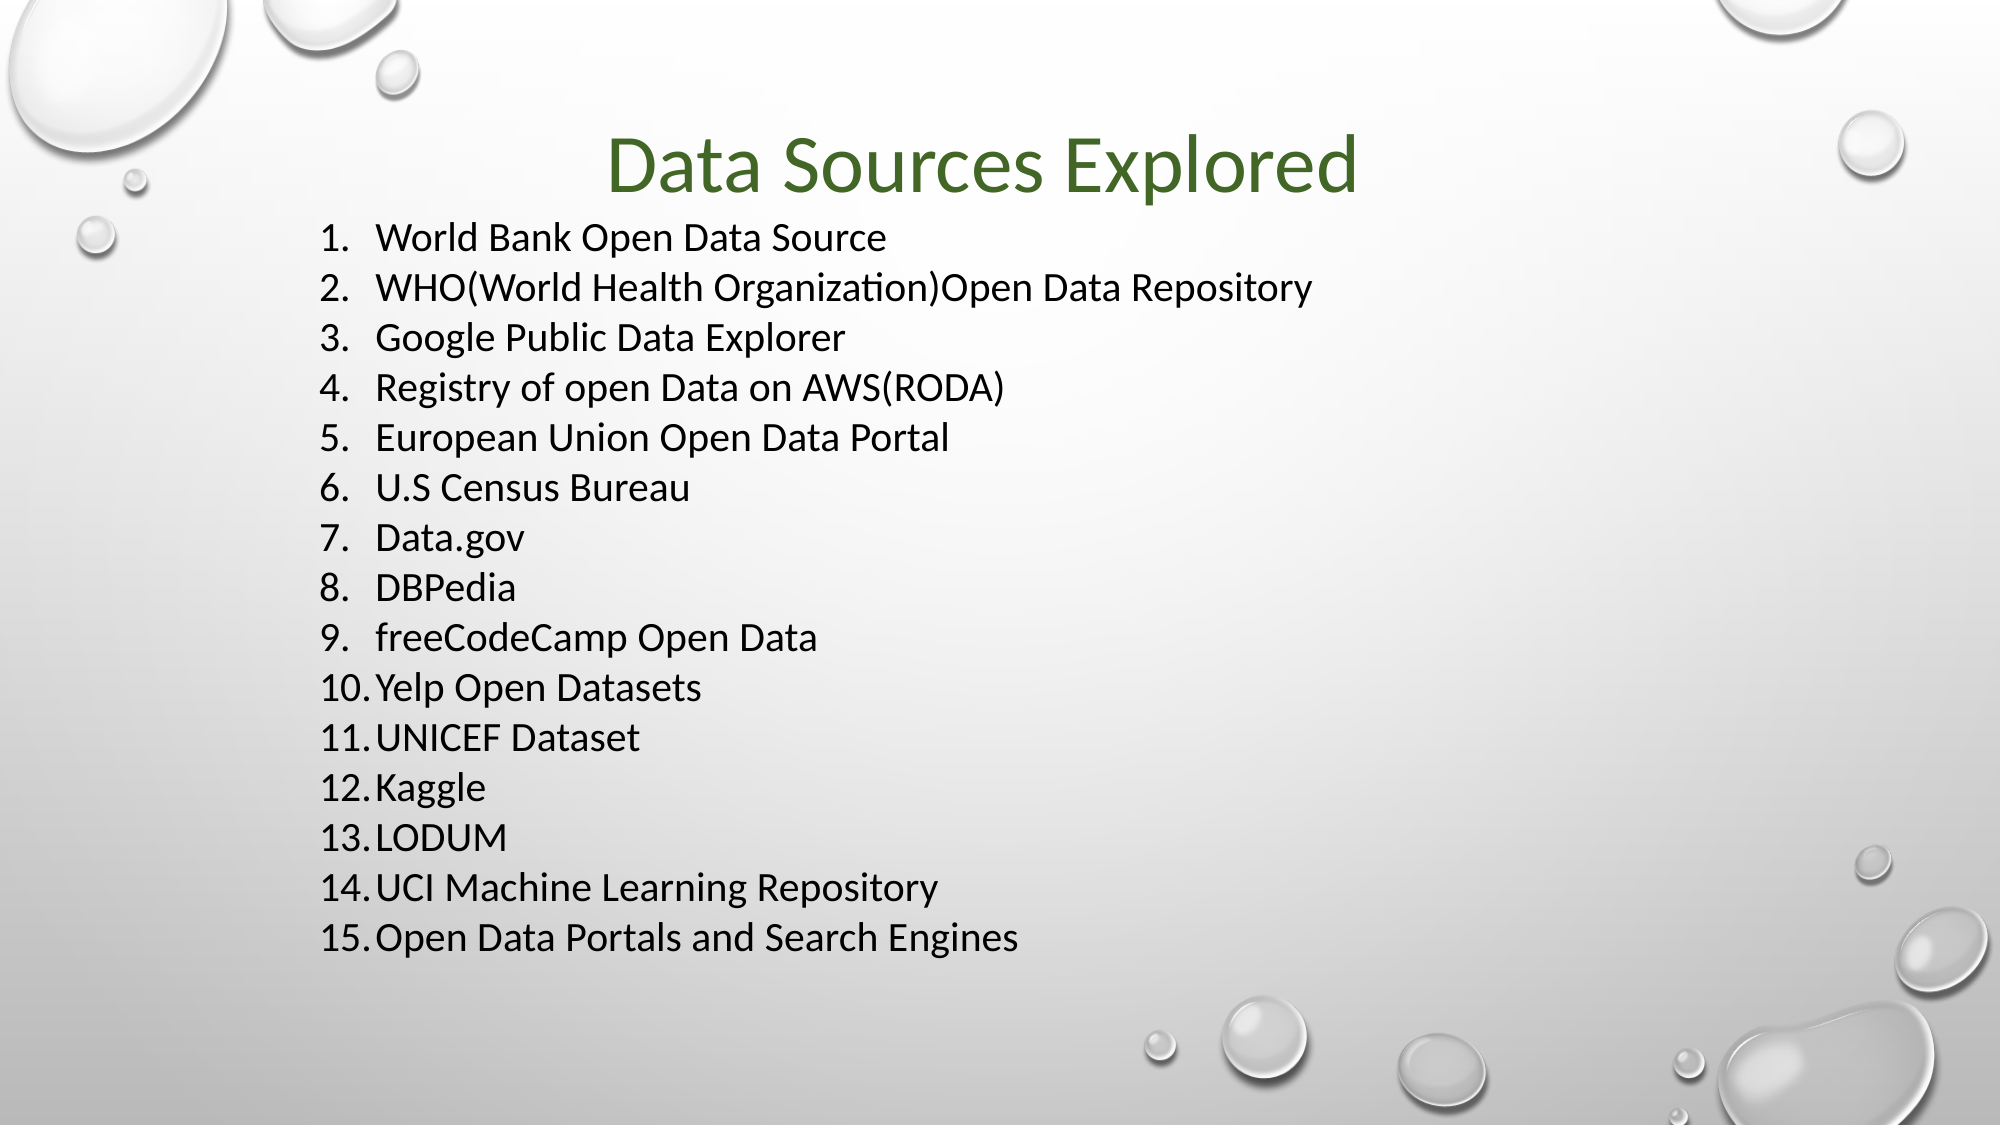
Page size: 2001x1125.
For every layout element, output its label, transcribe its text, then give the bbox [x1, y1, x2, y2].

text_box Data Sources Explored World Bank Open Data Source WHO(World Health Organization)Open Data Repository Google Public Data Explorer Registry of open Data on AWS(RODA) European Union Open Data Portal U.S Census Bureau Data.gov DBPedia freeCodeCamp Open Data Yelp Open Datasets UNICEF Dataset Kaggle LODUM UCI Machine Learning Repository Open Data Portals and Search Engines [304, 102, 1663, 1013]
picture [0, 0, 2000, 1125]
